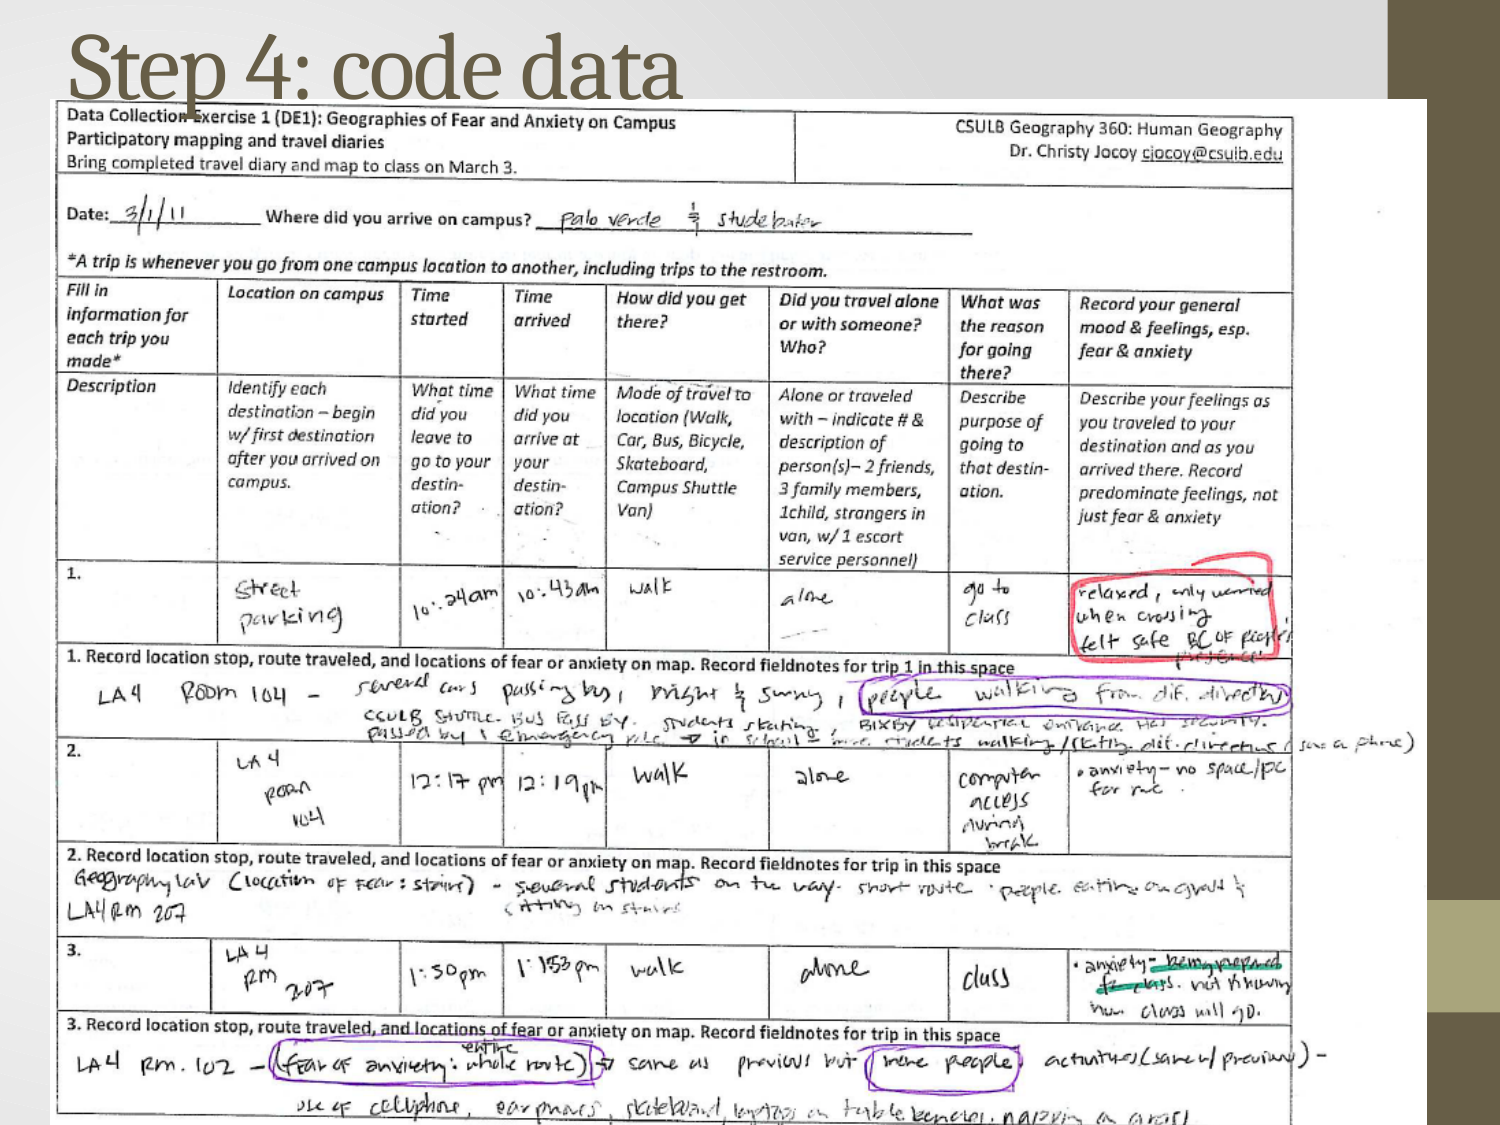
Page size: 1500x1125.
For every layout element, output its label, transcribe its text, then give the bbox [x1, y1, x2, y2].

title Step 4: code data [54, 24, 1305, 93]
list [49, 99, 1428, 1125]
